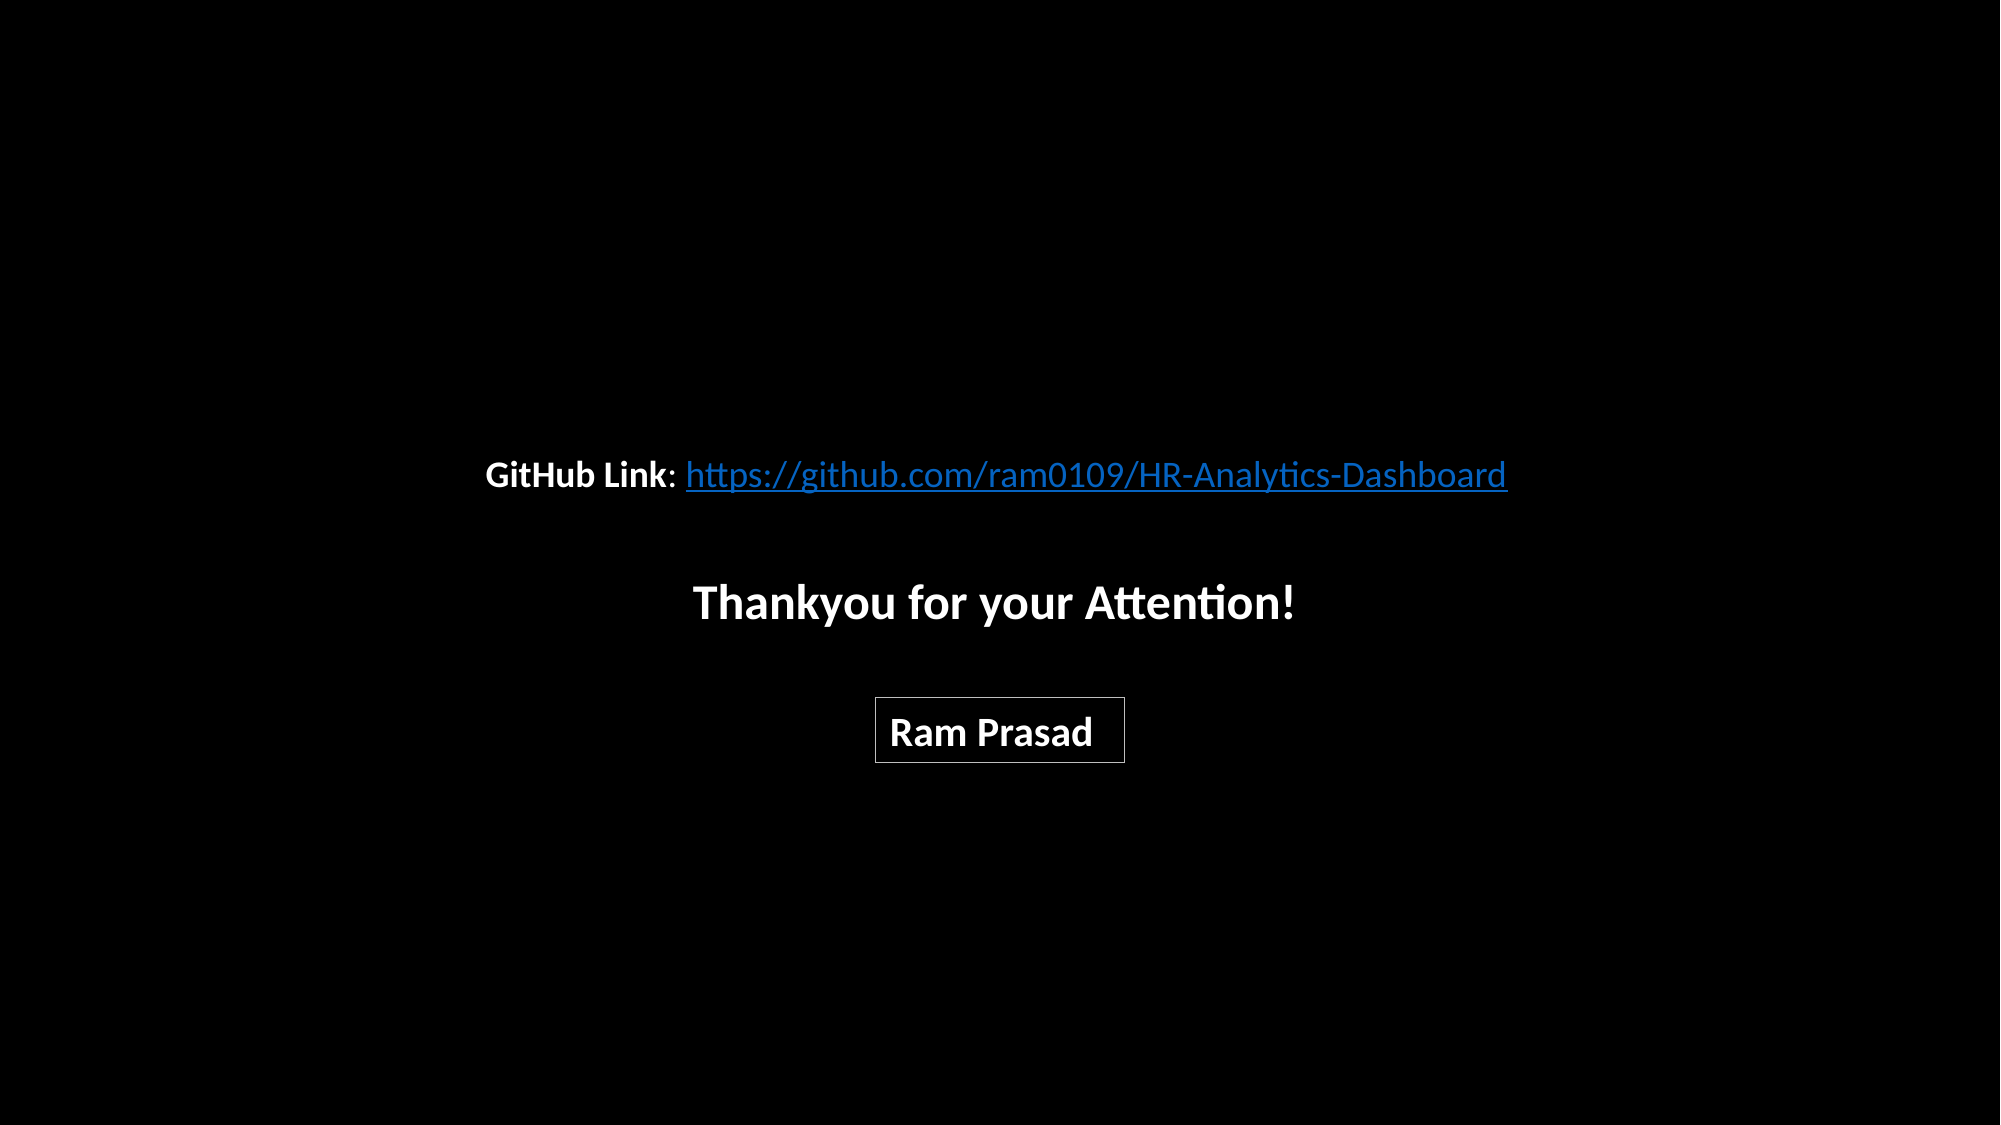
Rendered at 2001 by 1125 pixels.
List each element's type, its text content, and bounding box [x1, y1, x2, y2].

text_box GitHub Link: https://github.com/ram0109/HR-Analytics-Dashboard [470, 442, 1529, 502]
text_box Ram Prasad [875, 697, 1125, 763]
text_box Thankyou for your Attention! [678, 562, 1322, 638]
